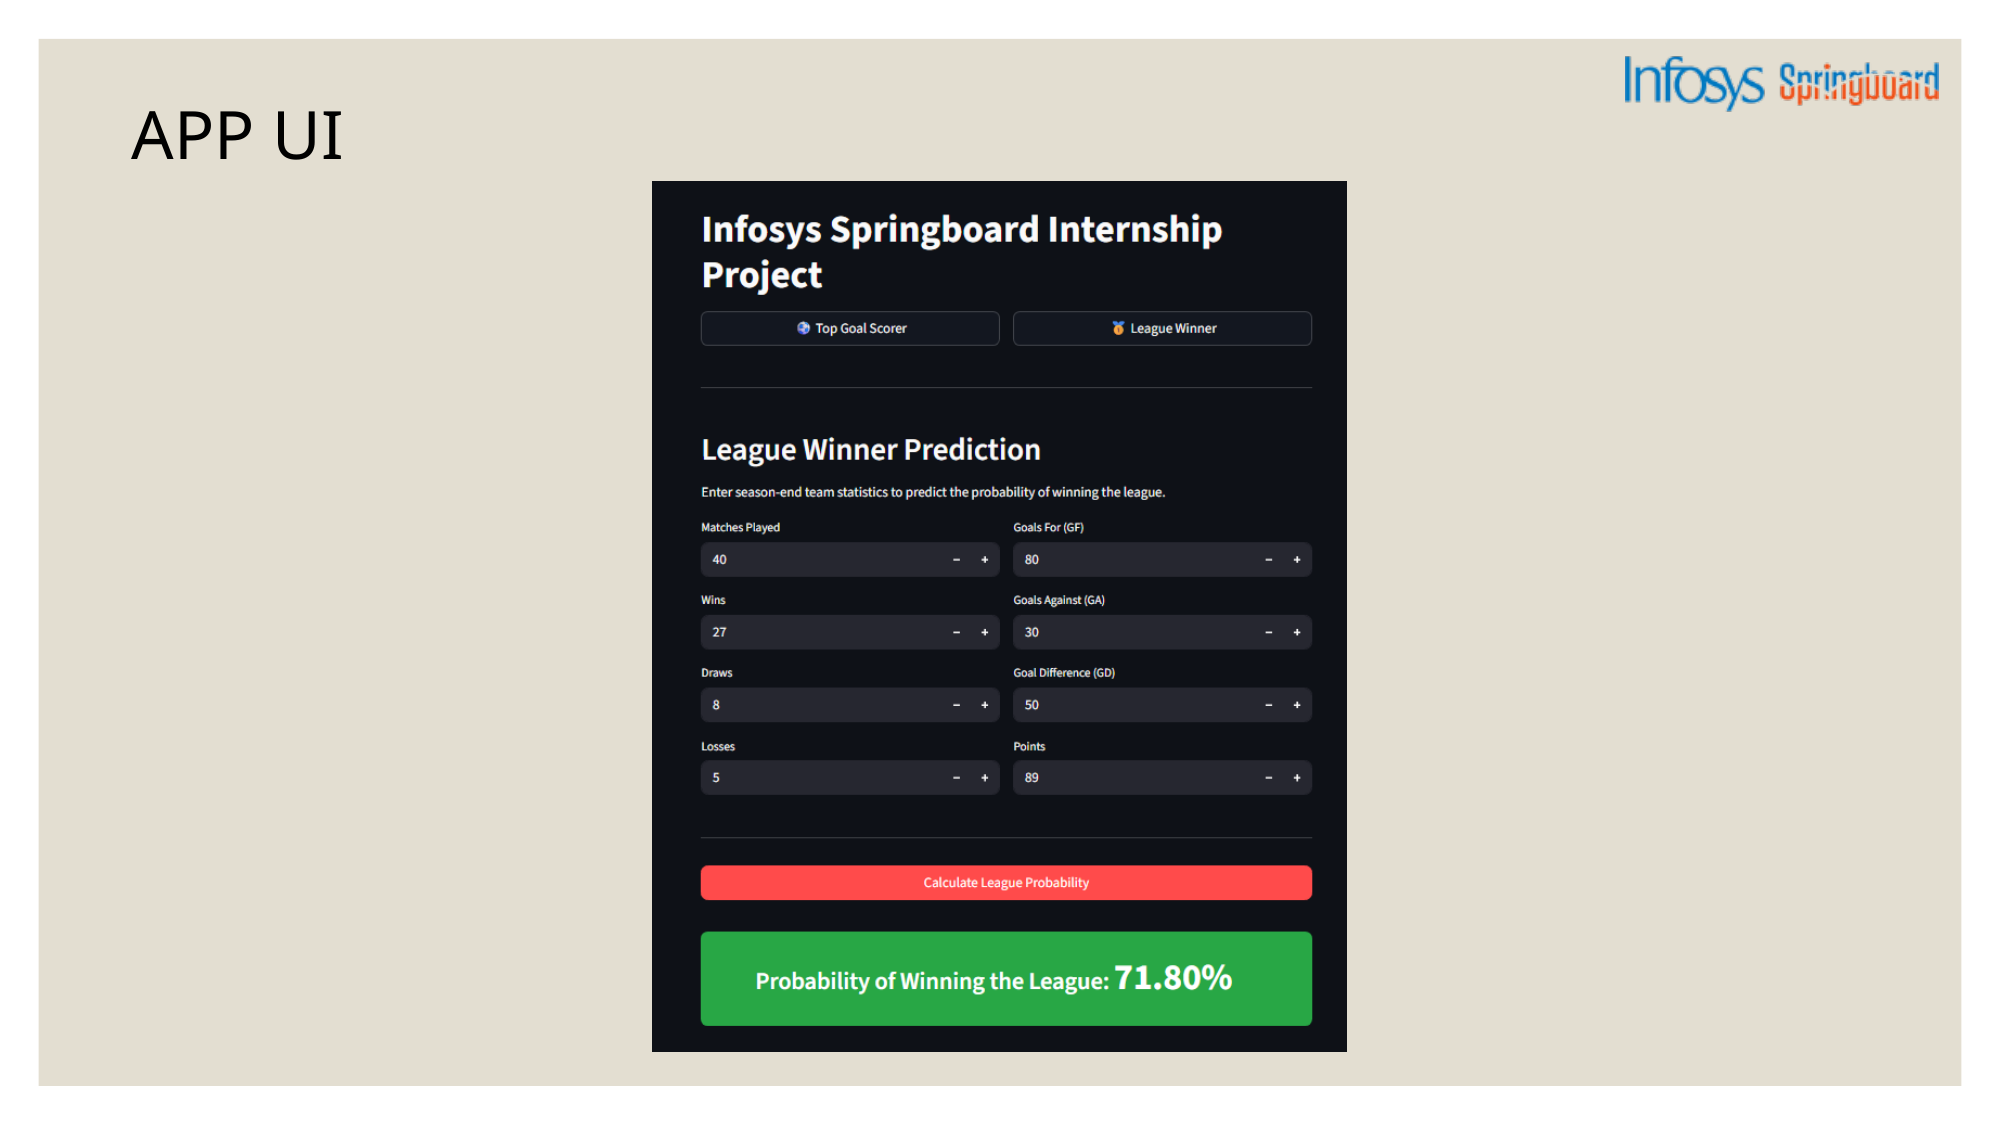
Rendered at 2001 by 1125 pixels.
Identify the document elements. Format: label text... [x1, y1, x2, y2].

picture [652, 181, 1347, 1052]
text_box APP UI [116, 85, 1234, 181]
picture [1625, 51, 1939, 115]
